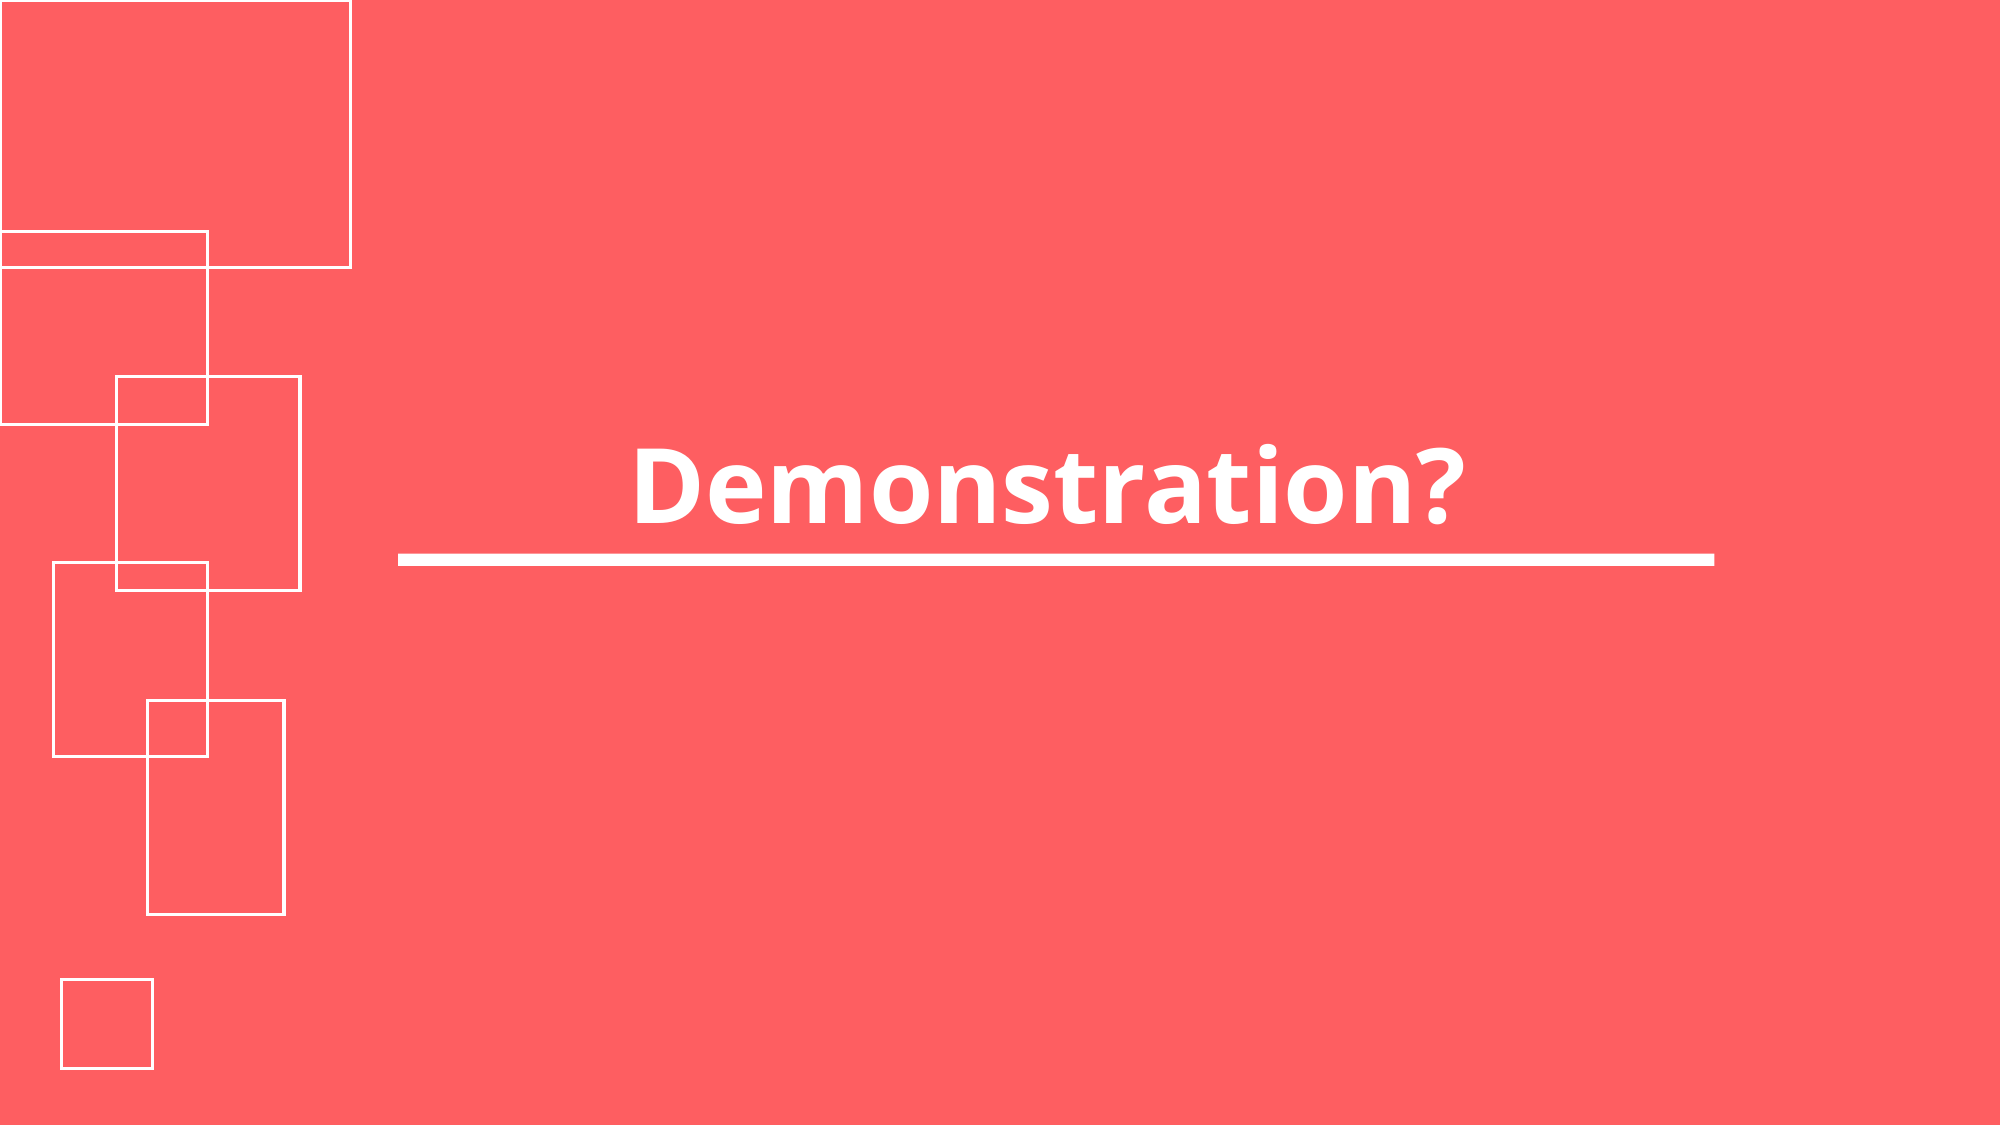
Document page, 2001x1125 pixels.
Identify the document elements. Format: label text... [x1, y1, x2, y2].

text_box [60, 978, 154, 1070]
text_box [115, 375, 302, 592]
text_box [146, 699, 286, 916]
text_box [0, 0, 352, 269]
text_box [0, 230, 209, 426]
text_box [52, 561, 209, 758]
title Demonstration? [297, 262, 1798, 554]
text_box [396, 552, 1716, 568]
